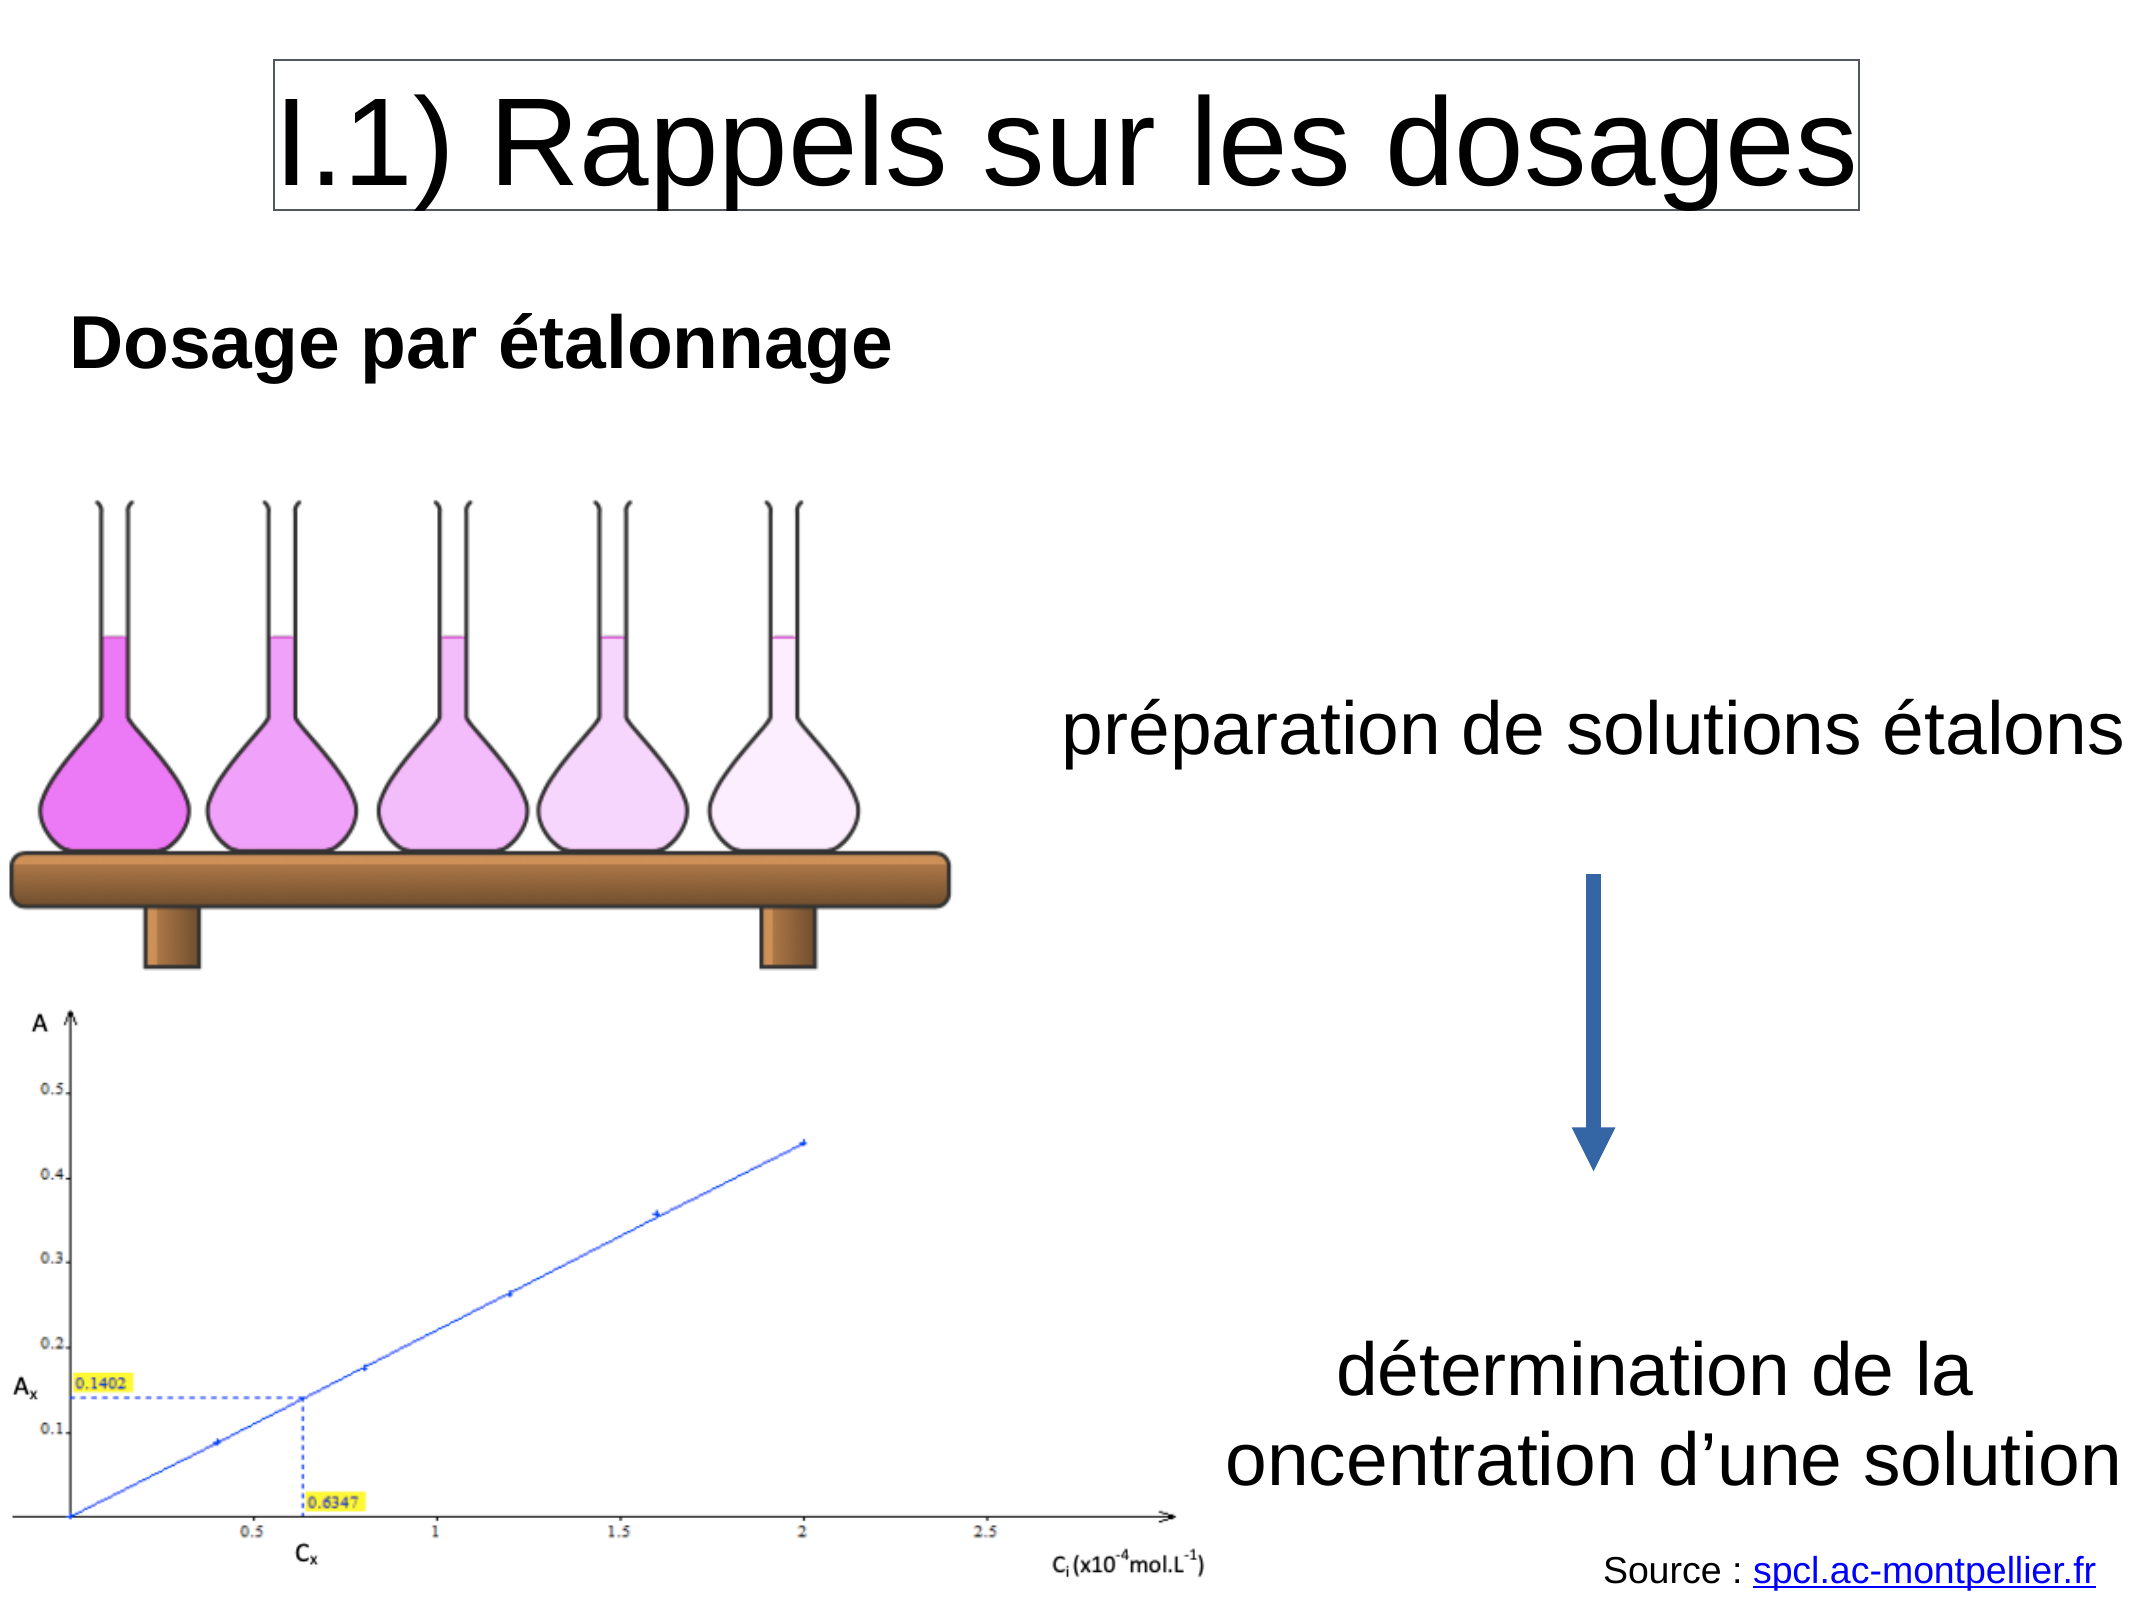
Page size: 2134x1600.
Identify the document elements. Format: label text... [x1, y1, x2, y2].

text_box préparation de solutions étalons [1053, 671, 2134, 778]
text_box détermination de la concentration d’une solution [1227, 1320, 2129, 1501]
text_box [1587, 874, 1600, 1172]
text_box Source : spcl.ac-montpellier.fr [1594, 1537, 2105, 1600]
text_box Dosage par étalonnage [60, 284, 903, 392]
text_box I.1) Rappels sur les dosages [274, 60, 1859, 211]
picture [0, 406, 1223, 1600]
